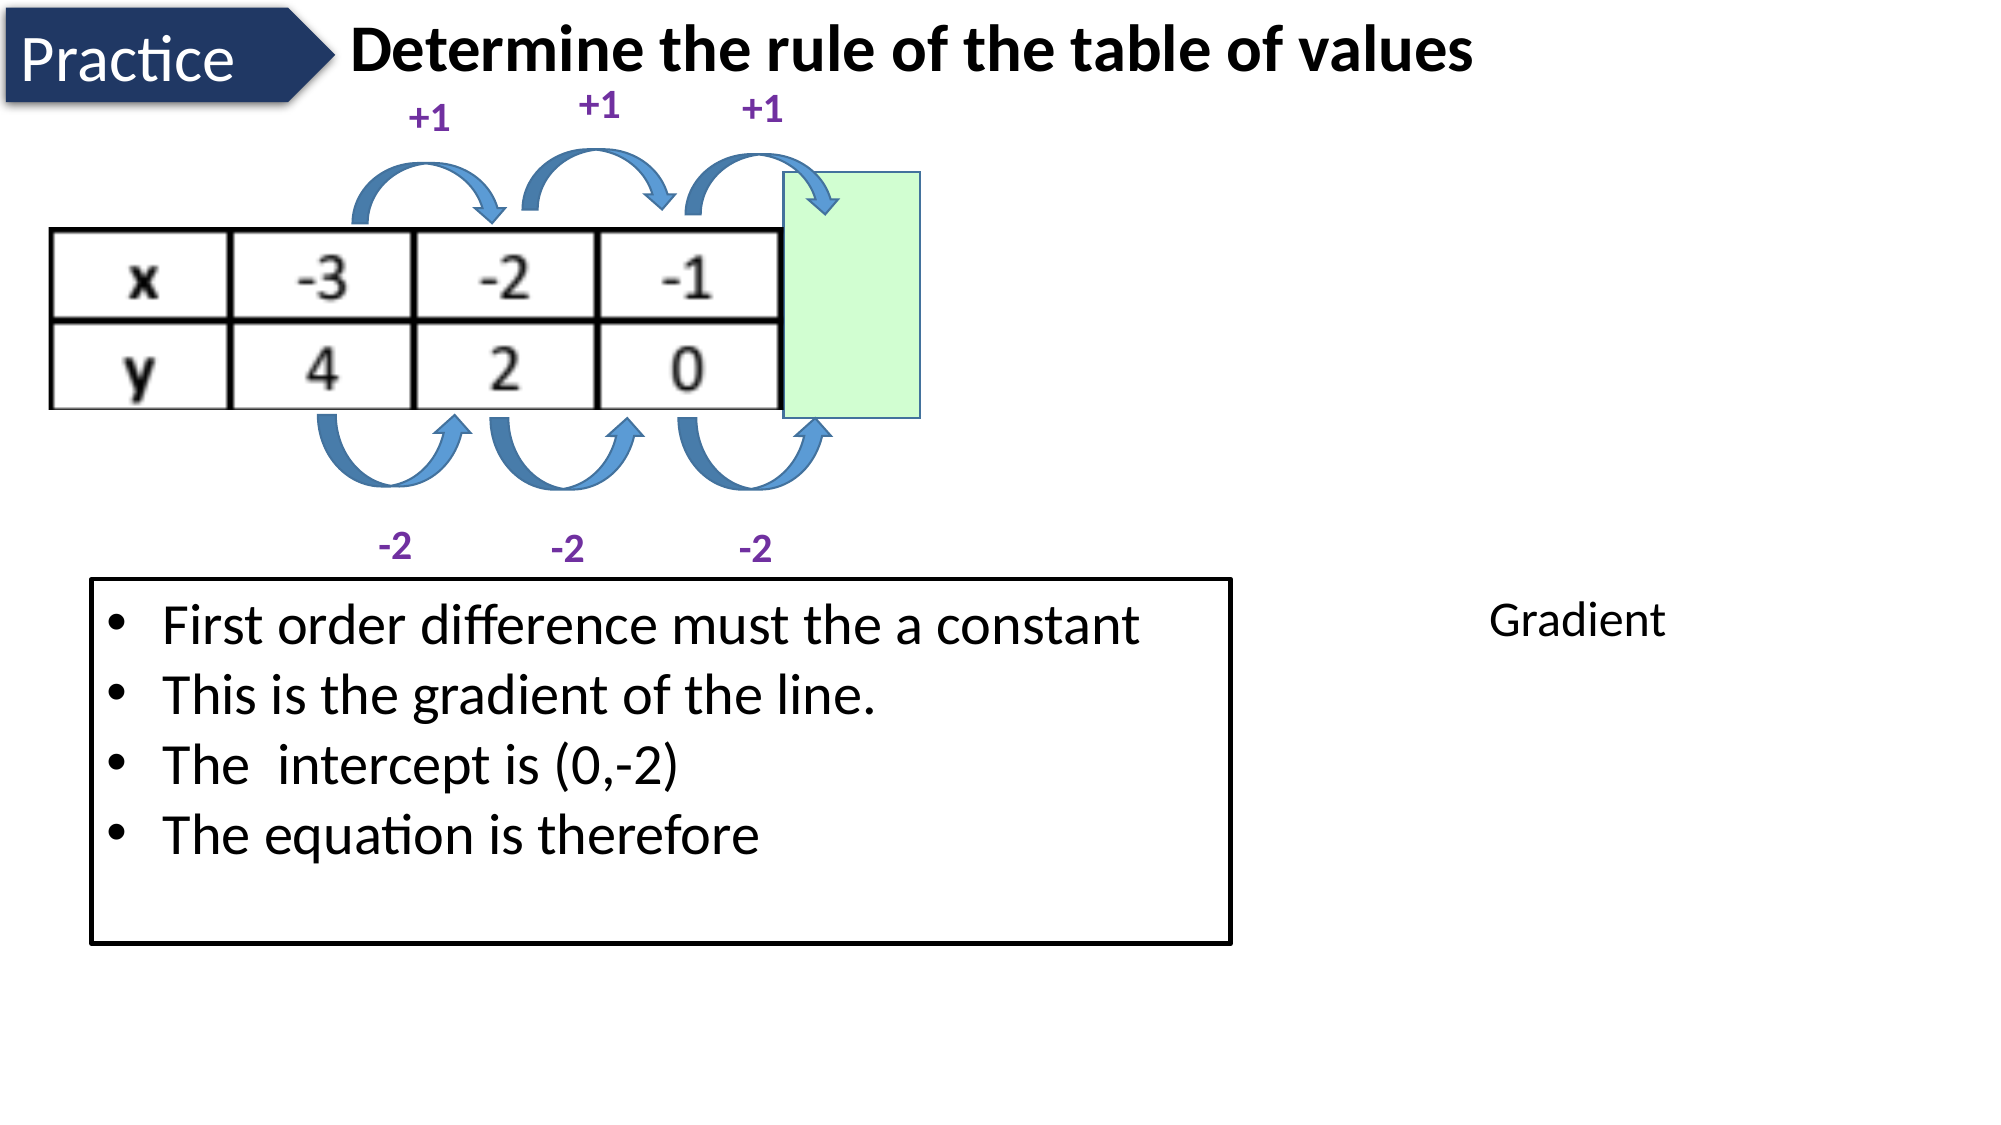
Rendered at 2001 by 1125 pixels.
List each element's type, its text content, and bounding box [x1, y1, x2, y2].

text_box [678, 418, 834, 580]
text_box Determine the rule of the table of values [335, 0, 1667, 92]
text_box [490, 418, 646, 580]
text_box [352, 82, 508, 224]
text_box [522, 68, 678, 210]
text_box [782, 171, 921, 419]
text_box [685, 73, 841, 215]
text_box Practice [5, 7, 335, 103]
picture [48, 227, 784, 410]
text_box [317, 414, 473, 576]
